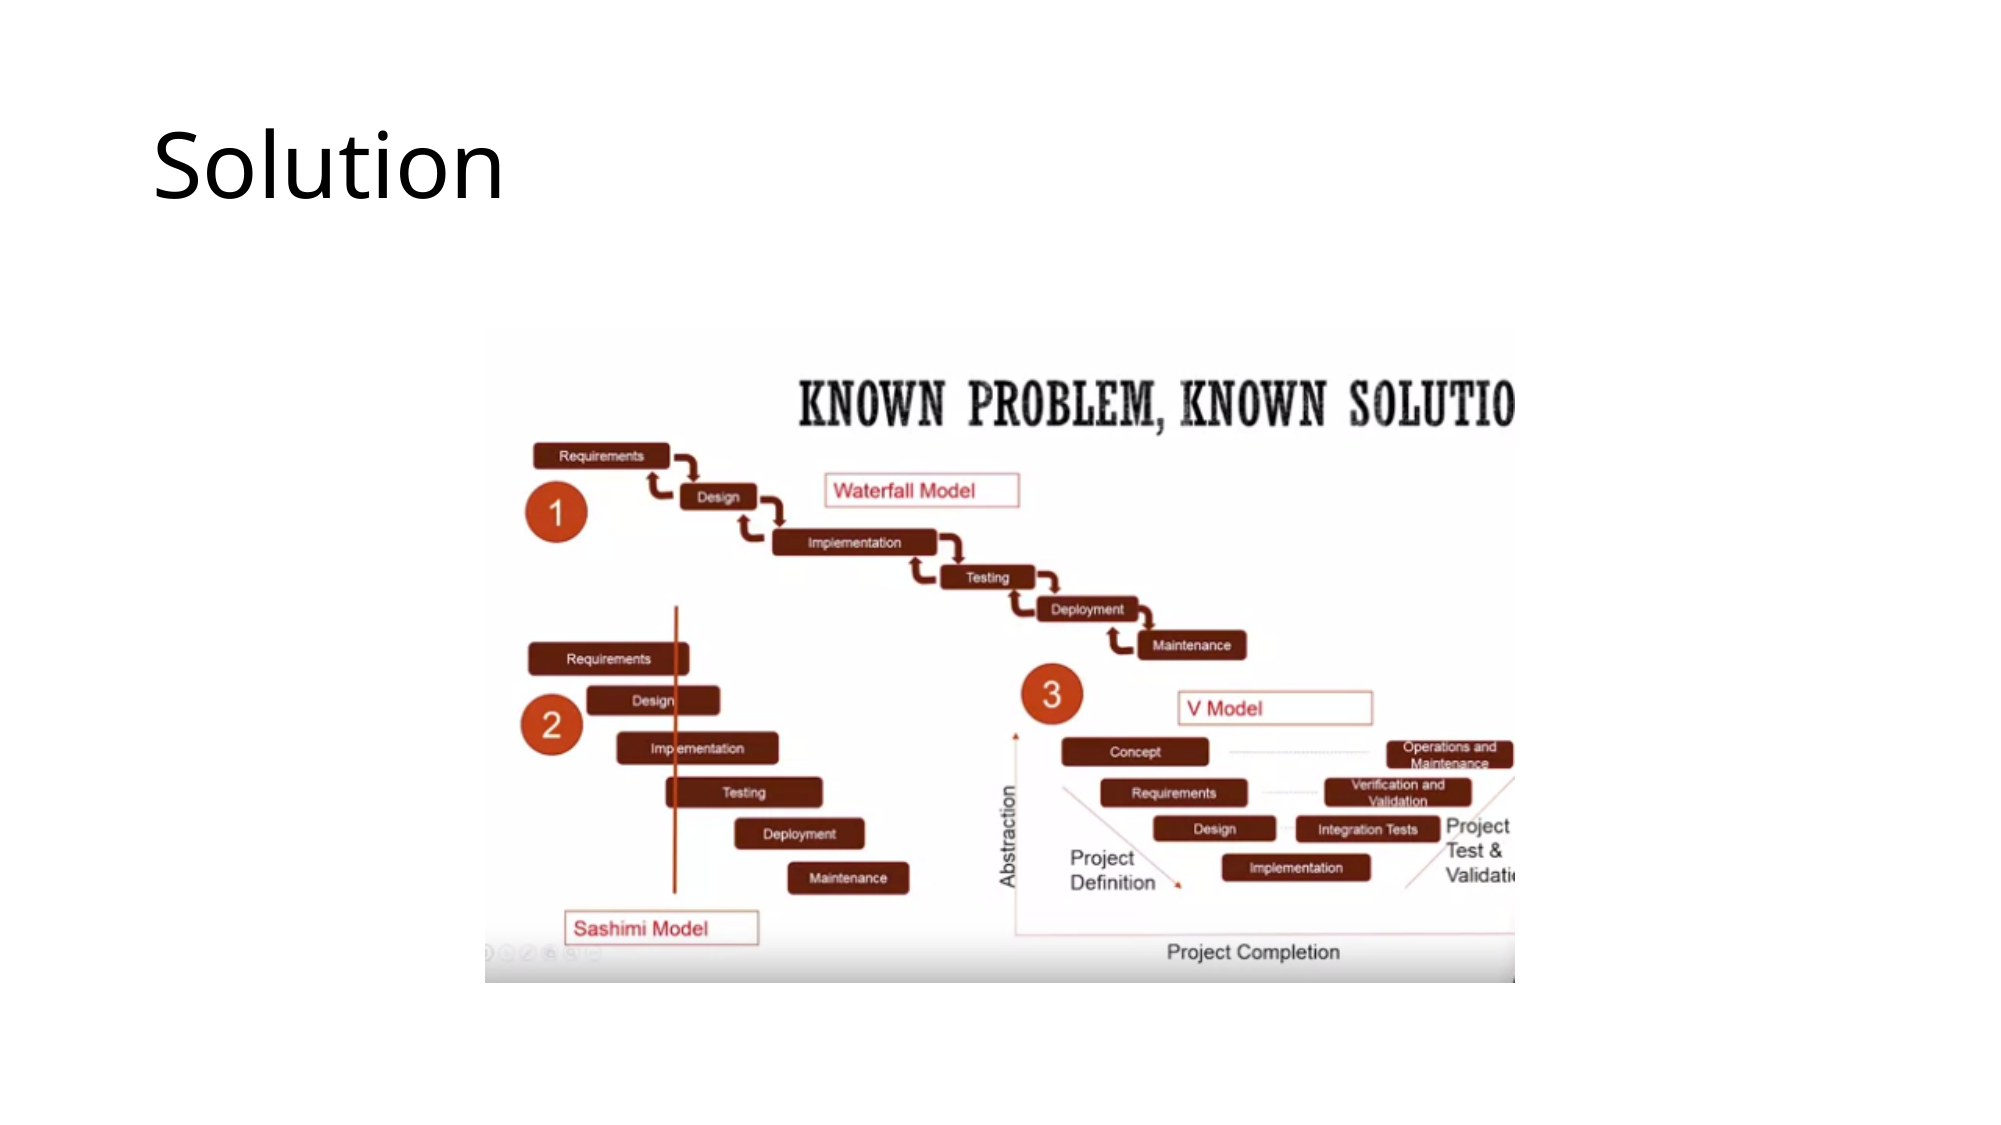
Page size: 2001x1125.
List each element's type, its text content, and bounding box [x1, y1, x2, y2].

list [485, 329, 1515, 983]
title Solution [137, 59, 1863, 278]
